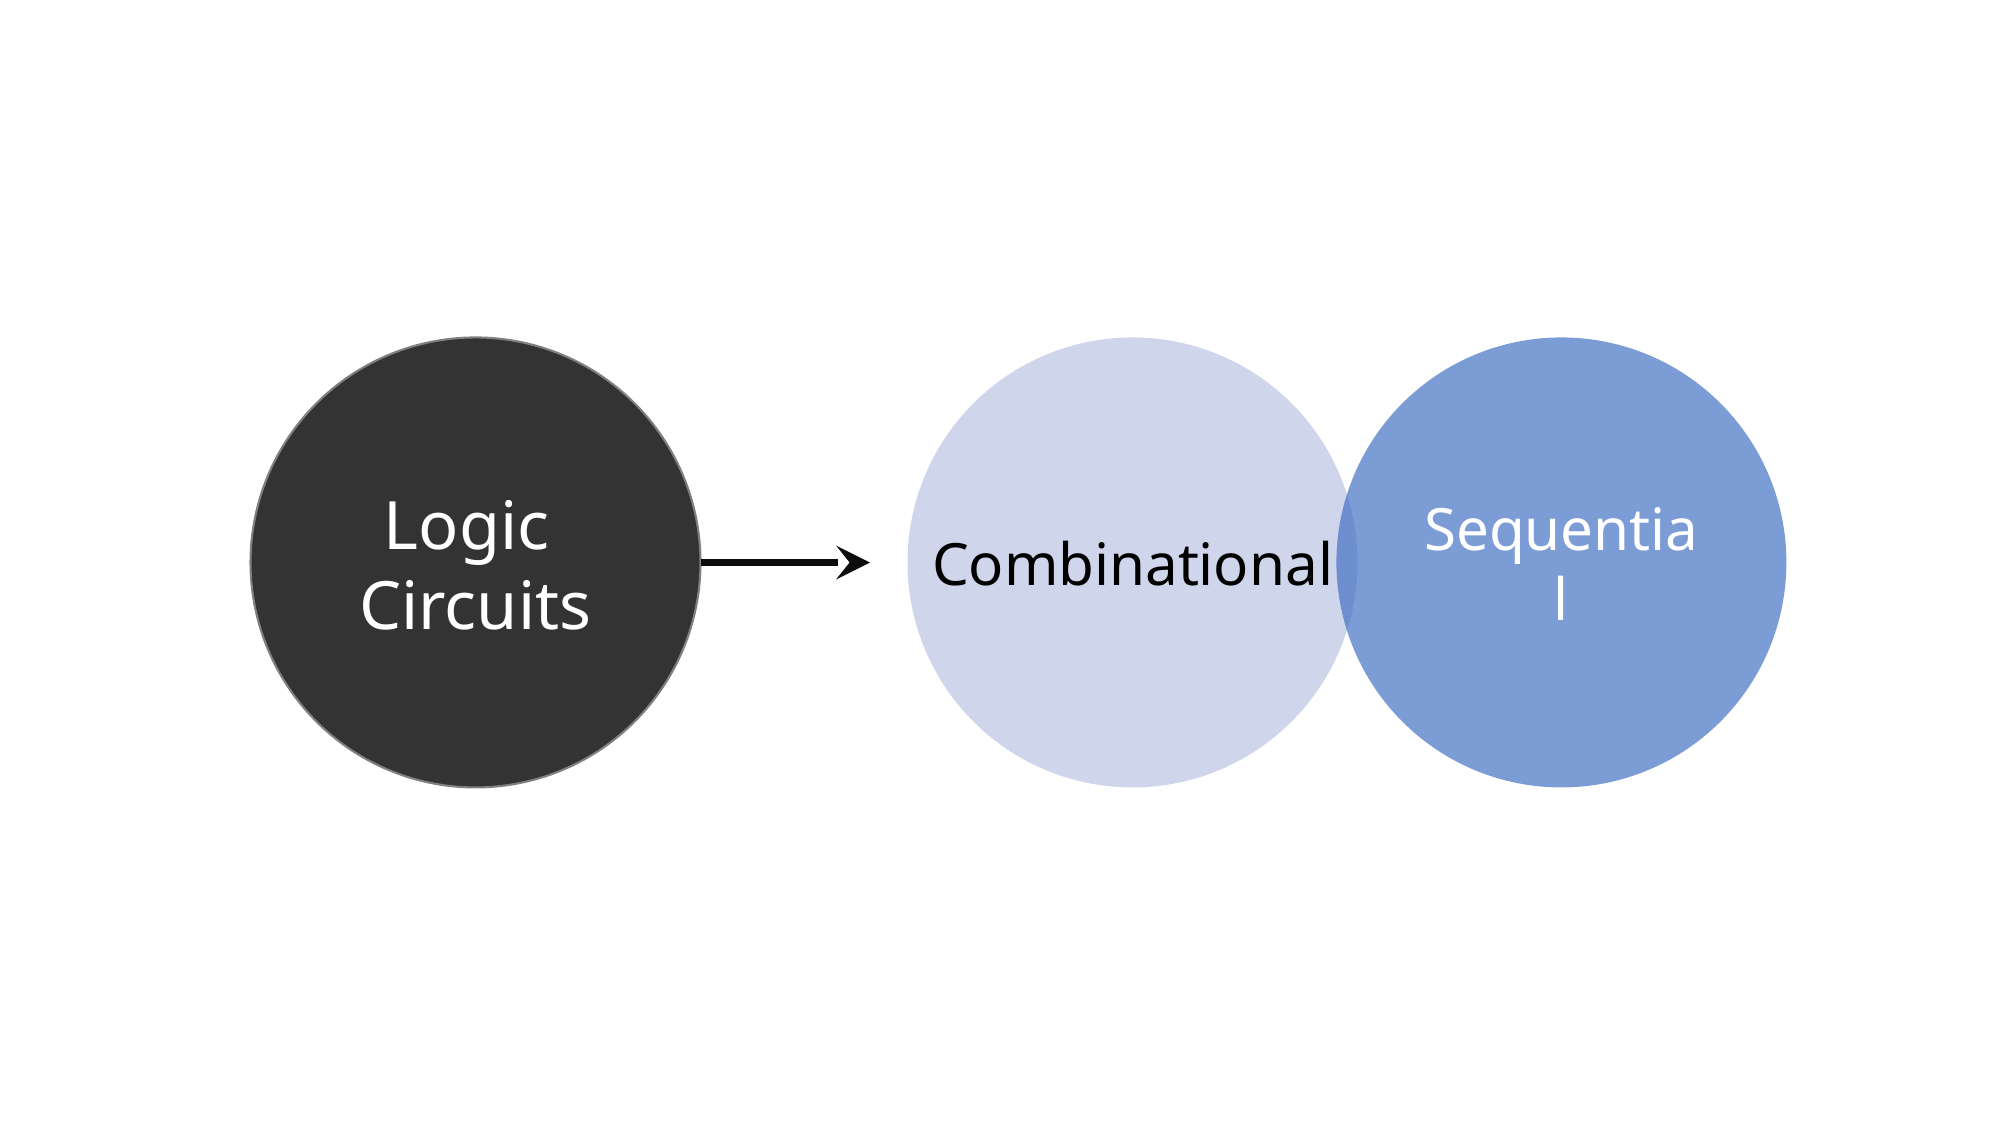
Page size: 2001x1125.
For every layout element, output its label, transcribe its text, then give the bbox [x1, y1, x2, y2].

text_box Combinational [917, 519, 1348, 605]
text_box Sequential [1339, 336, 1788, 789]
text_box Logic Circuits [249, 336, 702, 789]
text_box [906, 336, 1347, 789]
